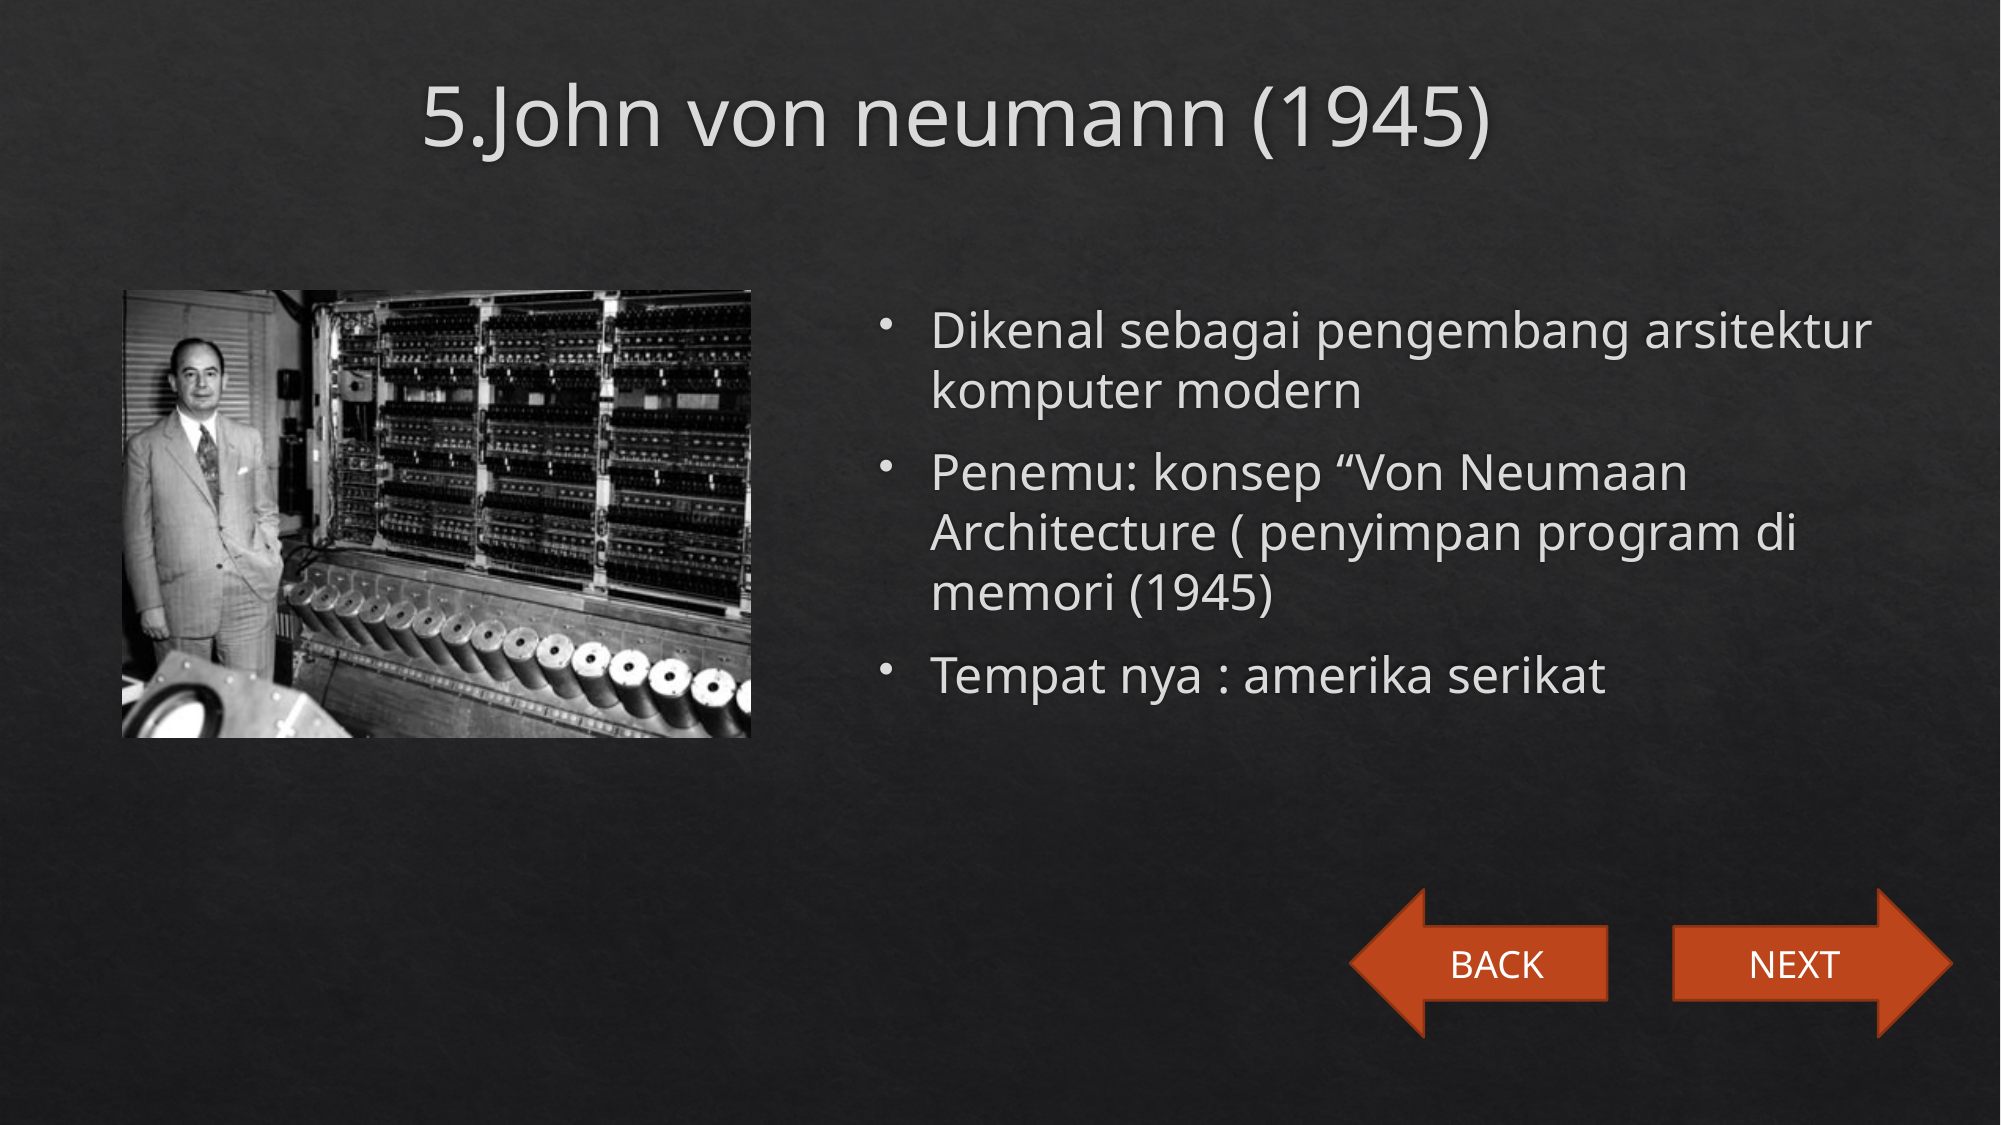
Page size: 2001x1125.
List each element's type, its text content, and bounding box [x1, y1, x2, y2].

text_box BACK [1349, 888, 1609, 1039]
title 5.John von neumann (1945) [107, 33, 1806, 193]
text_box NEXT [1672, 888, 1954, 1039]
picture [121, 290, 752, 738]
list Dikenal sebagai pengembang arsitektur komputer modern Penemu: konsep “Von Neumaan Architecture ( penyimpan program di memori (1945) Tempat nya : amerika serikat [859, 290, 1974, 982]
